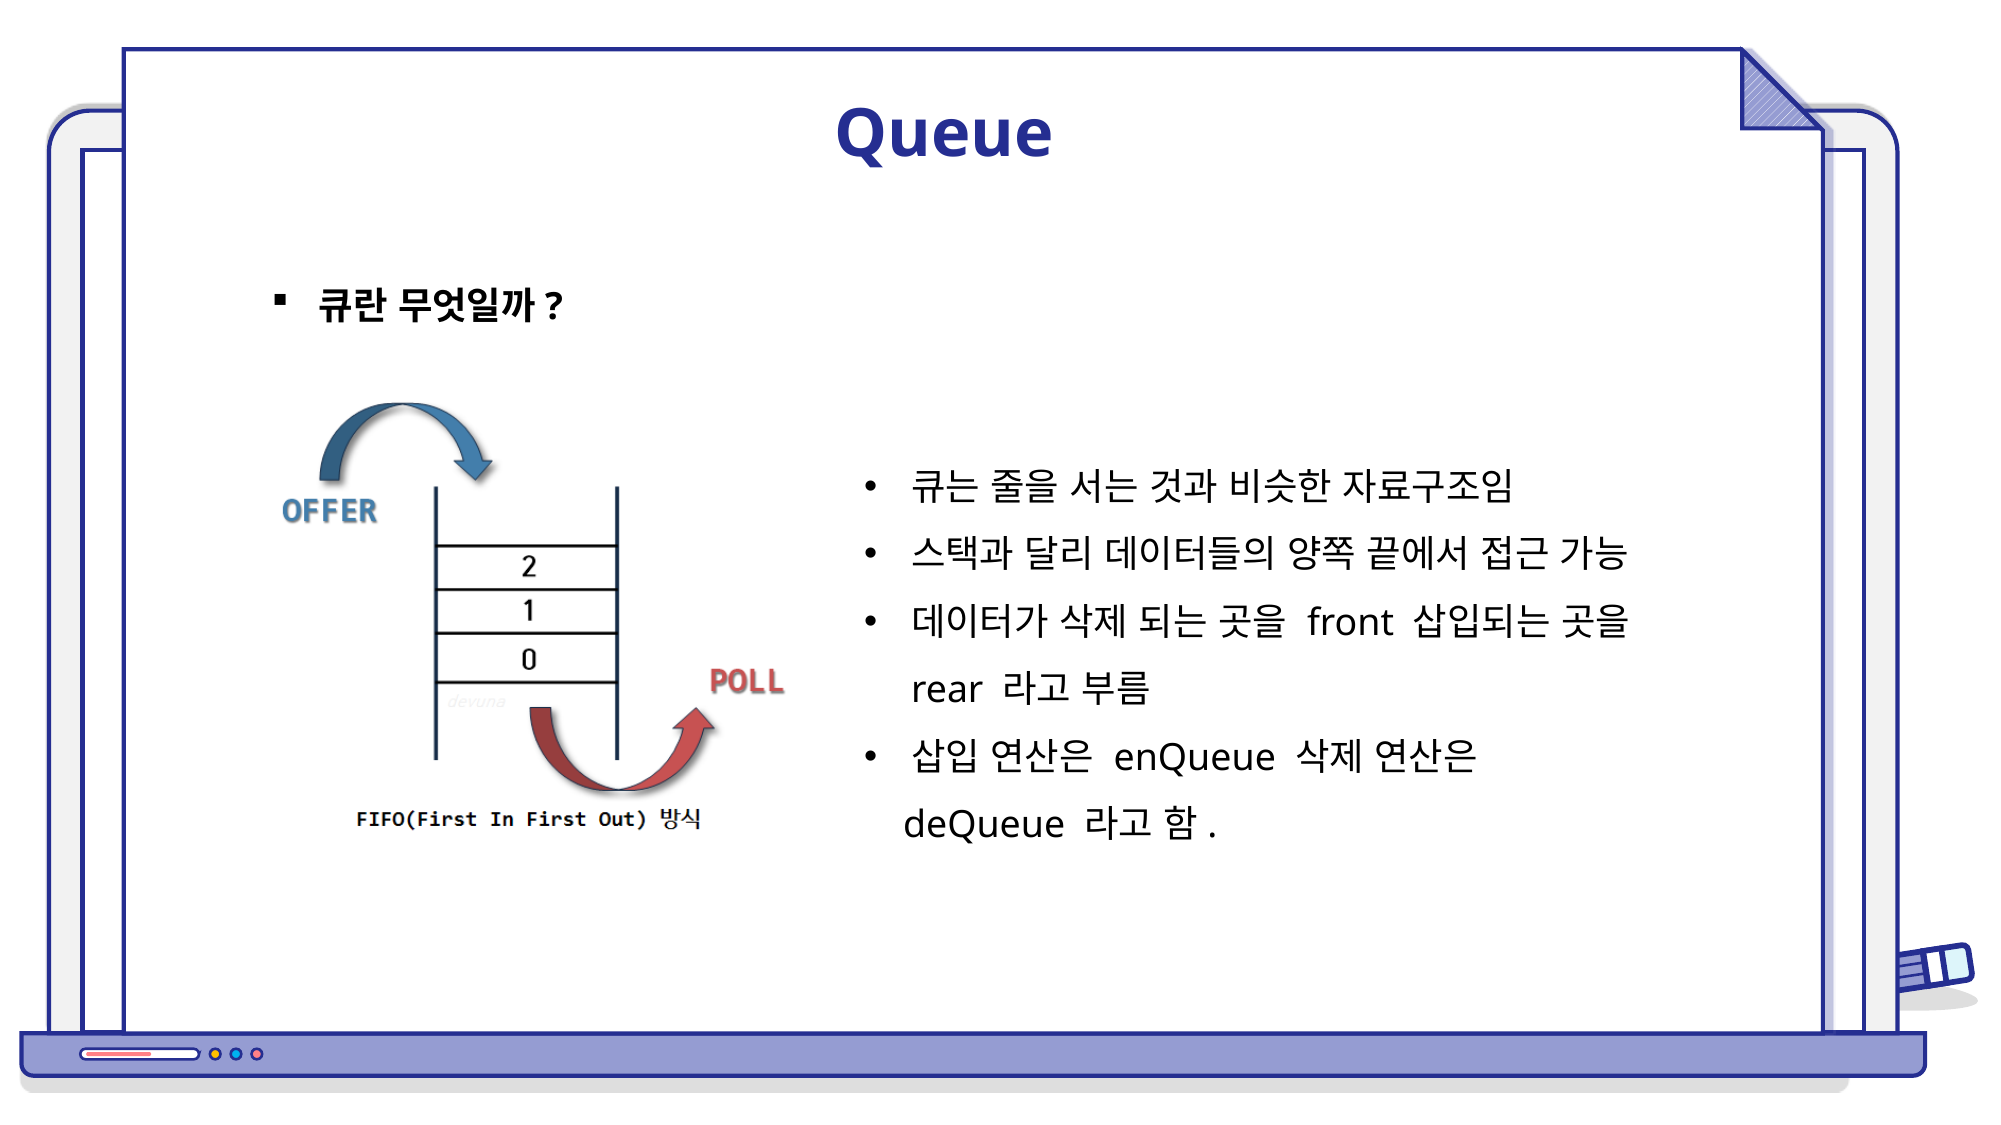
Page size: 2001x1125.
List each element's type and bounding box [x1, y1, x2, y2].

picture [267, 383, 824, 860]
text_box [21, 49, 1979, 1076]
